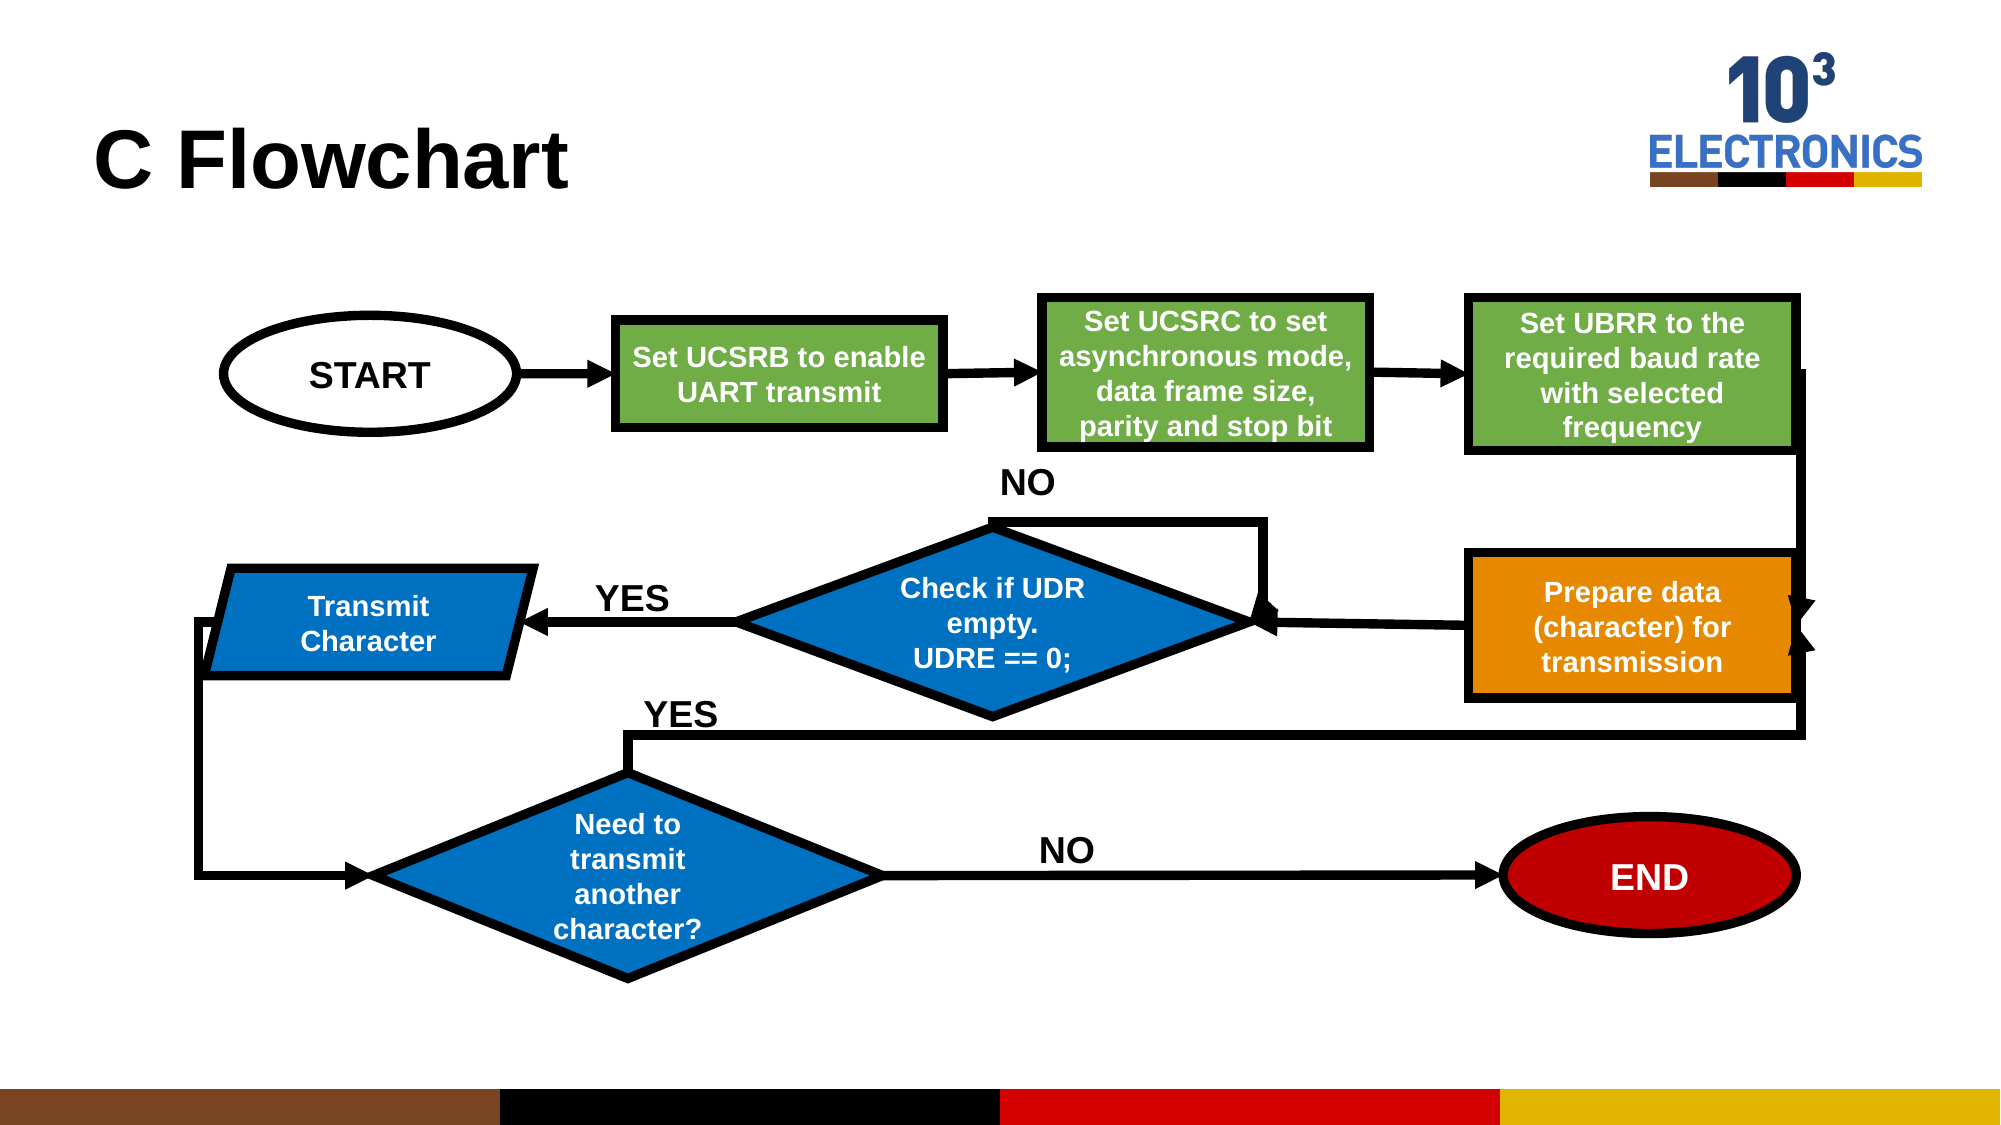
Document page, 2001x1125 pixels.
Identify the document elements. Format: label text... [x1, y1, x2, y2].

text_box NO [984, 450, 1073, 511]
text_box Transmit Character [217, 567, 535, 677]
text_box Set UCSRB to enable UART transmit [615, 319, 944, 428]
text_box Check if UDR empty. UDRE == 0; [736, 527, 1073, 718]
text_box START [222, 314, 518, 434]
text_box YES [580, 623, 703, 627]
text_box Set UCSRC to set asynchronous mode, data frame size, parity and stop bit [1286, 296, 1371, 448]
text_box Prepare data (character) for transmission [1468, 552, 1795, 699]
text_box END [1502, 815, 1798, 935]
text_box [1073, 446, 1138, 703]
text_box Transmit Character [208, 627, 217, 677]
picture [1286, 1089, 2000, 1125]
text_box Need to transmit another character? [373, 773, 882, 980]
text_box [1286, 621, 1469, 626]
picture [0, 1089, 1138, 1125]
text_box Set UCSRC to set asynchronous mode, data frame size, parity and stop bit [1041, 296, 1138, 448]
text_box Set UBRR to the required baud rate with selected frequency [1468, 296, 1797, 451]
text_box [217, 621, 374, 876]
text_box NO [1024, 818, 1138, 874]
title C Flowchart [78, 52, 1922, 271]
text_box YES [580, 566, 703, 621]
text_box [1138, 114, 1286, 1125]
text_box YES [628, 682, 752, 742]
